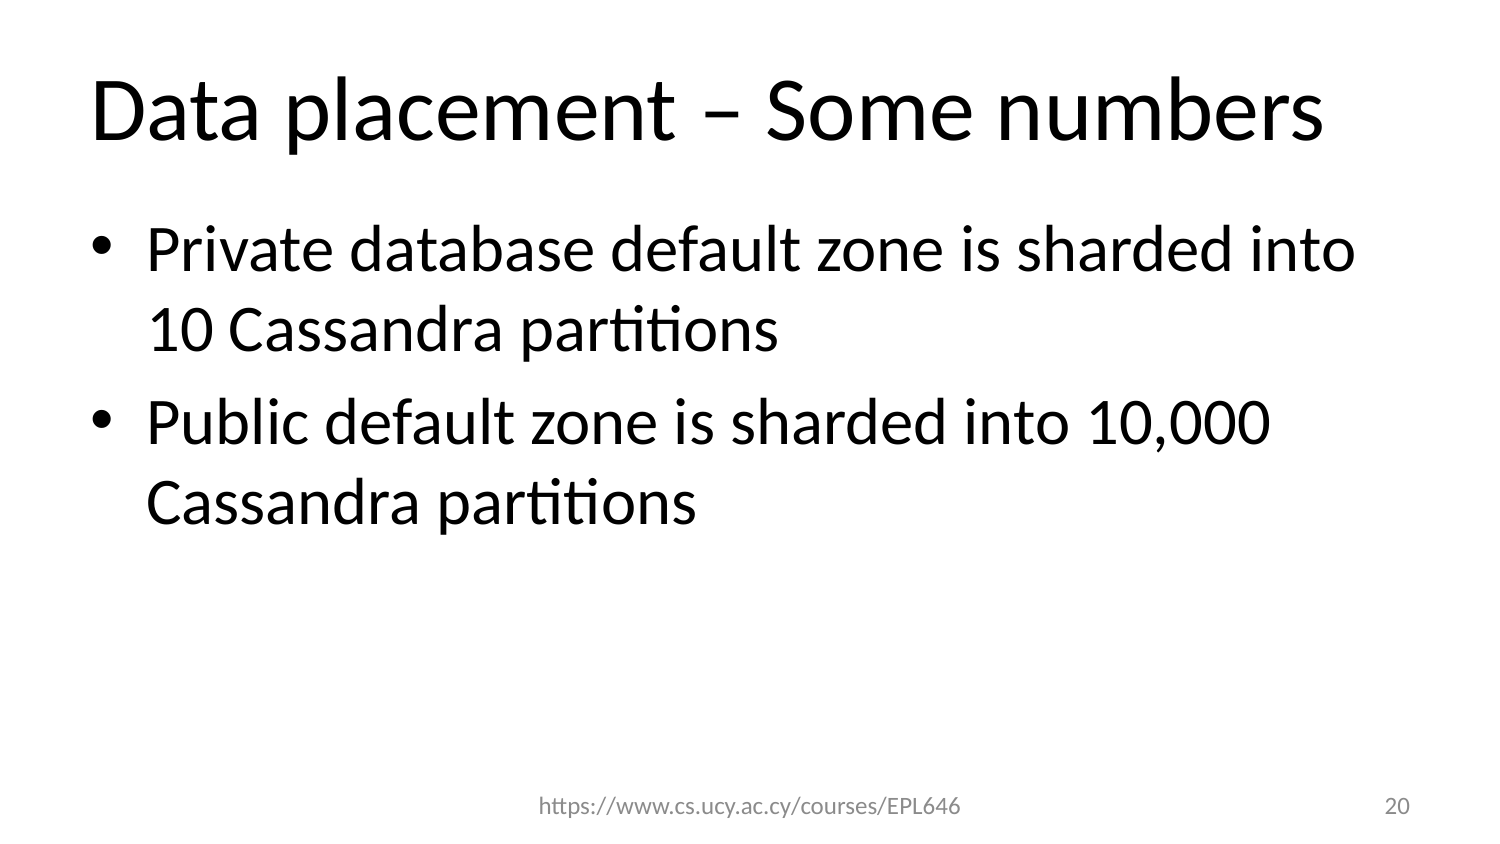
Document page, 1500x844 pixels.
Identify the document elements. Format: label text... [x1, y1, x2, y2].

slide_number 20 [1074, 782, 1425, 827]
title Data placement – Some numbers [75, 33, 1425, 175]
footer https://www.cs.ucy.ac.cy/courses/EPL646 [512, 782, 988, 827]
list Private database default zone is sharded into 10 Cassandra partitions Public default zone is sharded into 10,000 Cassandra partitions [75, 196, 1425, 754]
